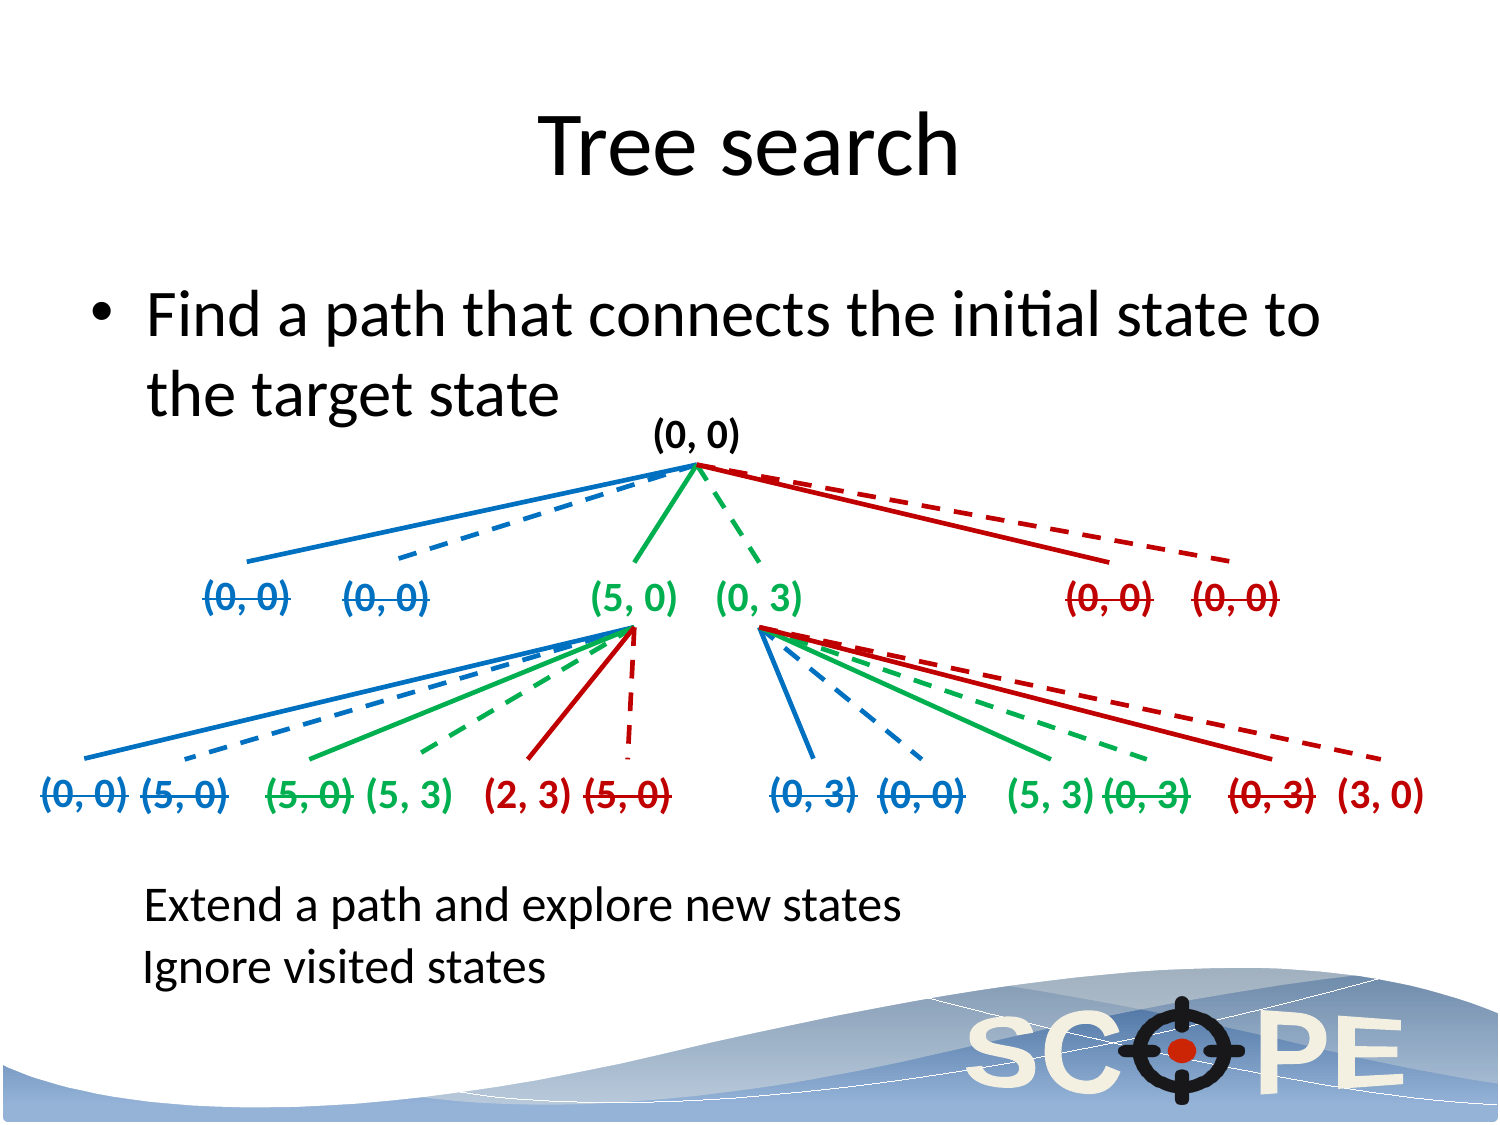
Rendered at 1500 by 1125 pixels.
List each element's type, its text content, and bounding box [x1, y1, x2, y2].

text_box (0, 3) [1111, 769, 1207, 825]
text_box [84, 627, 183, 759]
text_box (0, 0) [25, 758, 125, 824]
text_box (5, 0) [125, 767, 244, 825]
list Find a path that connects the initial state to the target state [75, 573, 1425, 1005]
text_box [184, 627, 308, 760]
text_box (5, 0) [587, 759, 687, 825]
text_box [627, 627, 635, 760]
title Tree search [75, 45, 1425, 233]
text_box (0, 0) [1050, 571, 1169, 625]
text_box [633, 465, 692, 563]
text_box (2, 3) [468, 770, 587, 825]
text_box (0, 0) [862, 771, 982, 825]
text_box (0, 0) [1176, 562, 1296, 626]
text_box Extend a path and explore new states [128, 863, 917, 939]
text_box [409, 627, 526, 760]
text_box (5, 3) [369, 770, 468, 825]
text_box (3, 0) [1332, 759, 1441, 825]
text_box (0, 3) [700, 572, 819, 628]
picture [1118, 1005, 1245, 1105]
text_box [696, 465, 1237, 563]
text_box (0, 0) [187, 561, 307, 625]
text_box (0, 0) [326, 570, 446, 625]
text_box (5, 0) [575, 572, 694, 628]
text_box (5, 3) [991, 770, 1111, 825]
text_box (5, 0) [250, 769, 369, 825]
text_box (0, 3) [1212, 768, 1332, 825]
text_box Ignore visited states [127, 925, 562, 1001]
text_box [759, 627, 1382, 760]
text_box (0, 0) [637, 399, 757, 462]
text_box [309, 627, 408, 760]
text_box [246, 465, 383, 562]
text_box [527, 627, 626, 760]
text_box (0, 3) [754, 768, 862, 824]
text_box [385, 465, 631, 563]
list Find a path that connects the initial state to the target state [75, 262, 1425, 759]
